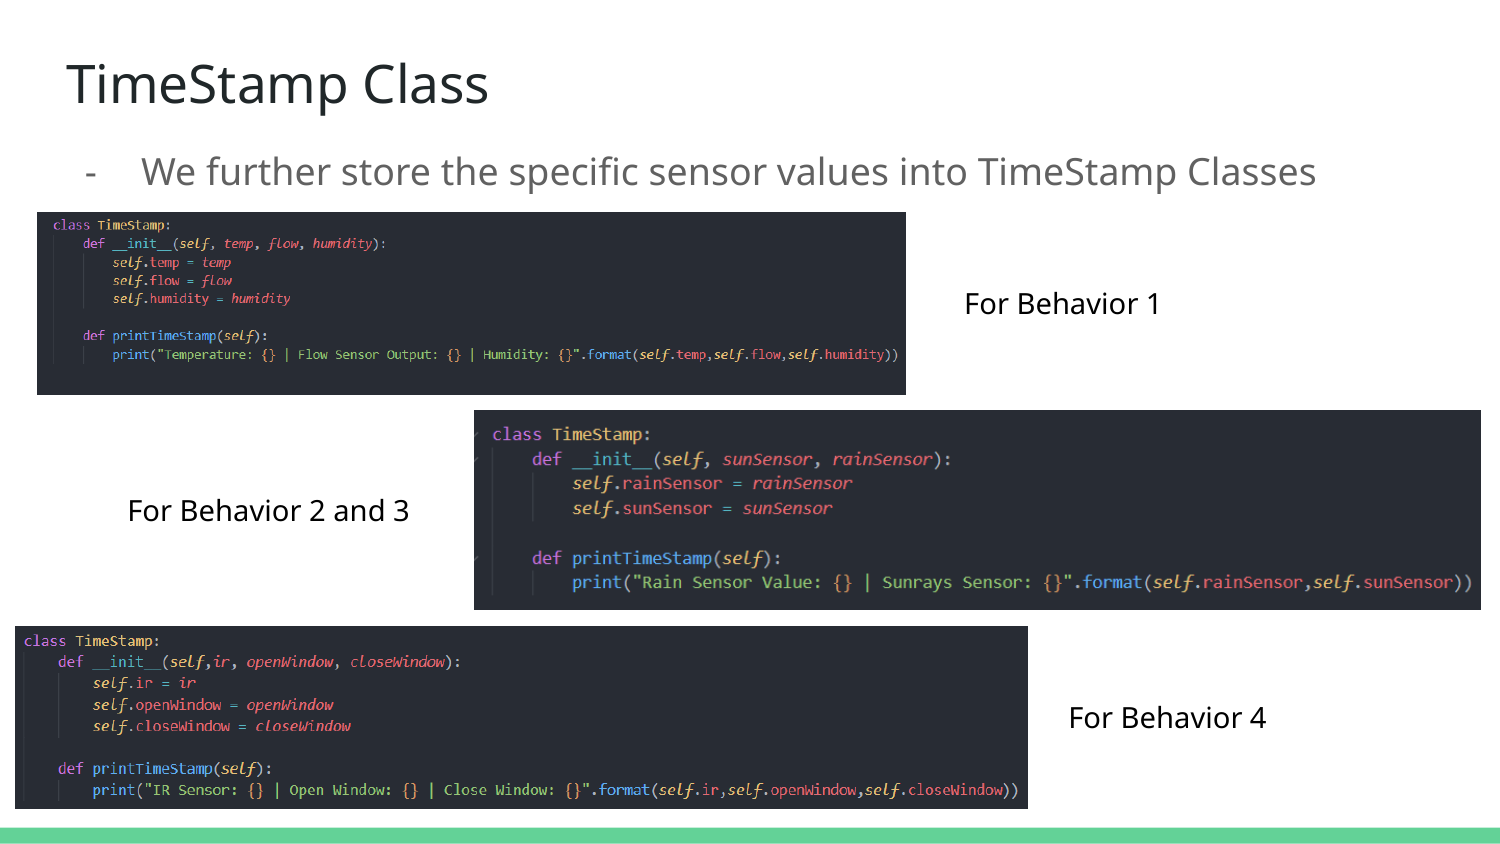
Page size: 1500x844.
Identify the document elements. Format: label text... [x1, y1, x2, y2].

text_box For Behavior 1 [949, 270, 1228, 336]
list We further store the specific sensor values into TimeStamp Classes [51, 126, 1449, 687]
text_box For Behavior 4 [1053, 684, 1332, 750]
text_box For Behavior 2 and 3 [112, 477, 439, 543]
picture [15, 626, 1028, 809]
picture [37, 212, 907, 395]
title TimeStamp Class [51, 35, 1449, 126]
picture [474, 410, 1482, 611]
